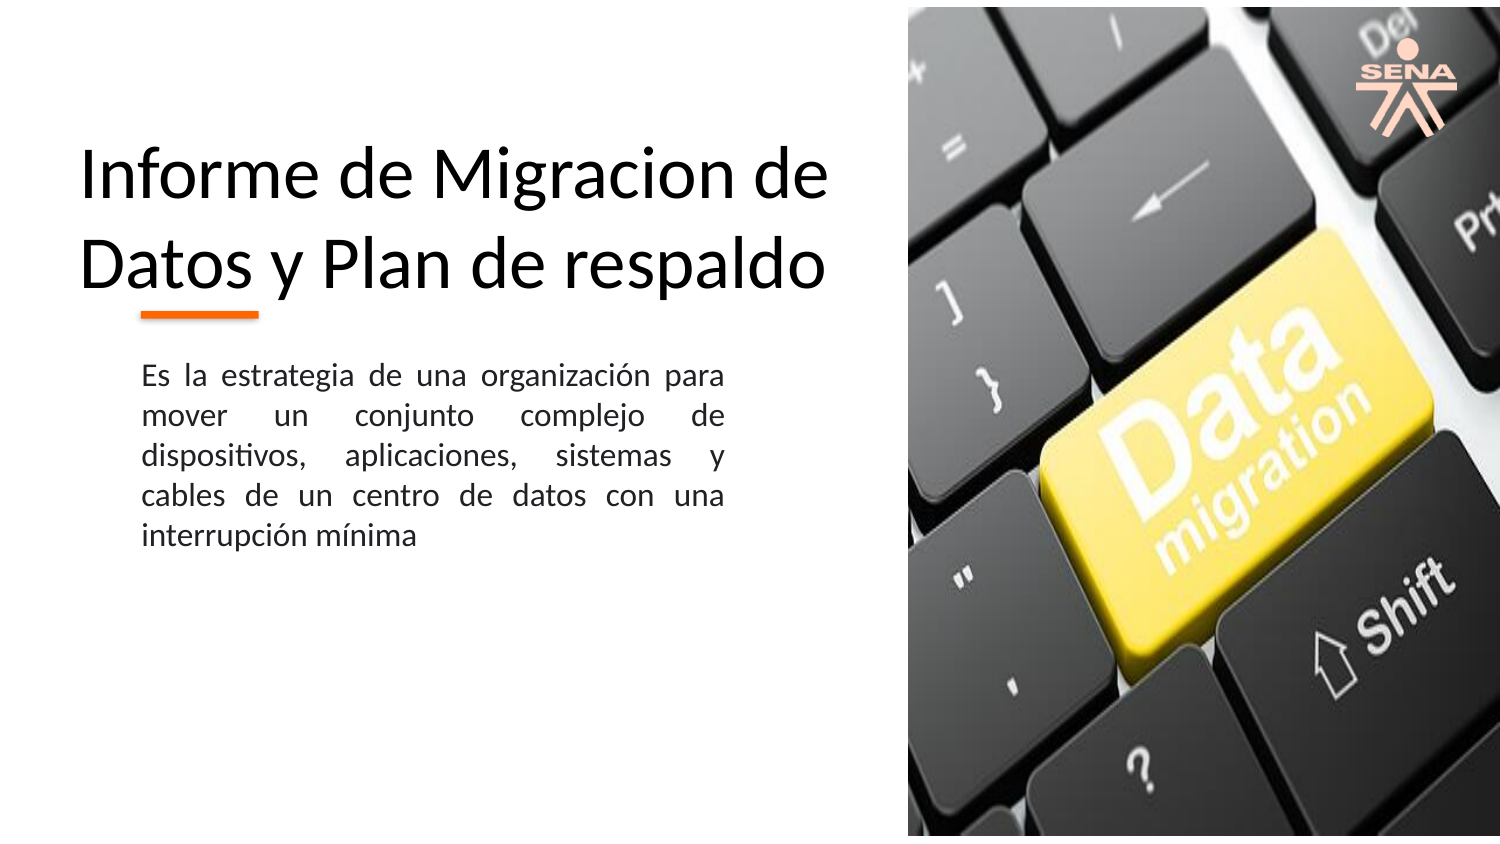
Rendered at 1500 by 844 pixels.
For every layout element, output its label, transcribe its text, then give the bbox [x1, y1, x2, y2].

picture [0, 0, 1500, 844]
text_box Es la estrategia de una organización para mover un conjunto complejo de dispositivos, aplicaciones, sistemas y cables de un centro de datos con una interrupción mínima [126, 346, 741, 561]
text_box Informe de Migracion de Datos y Plan de respaldo [64, 116, 903, 492]
text_box [140, 310, 259, 319]
